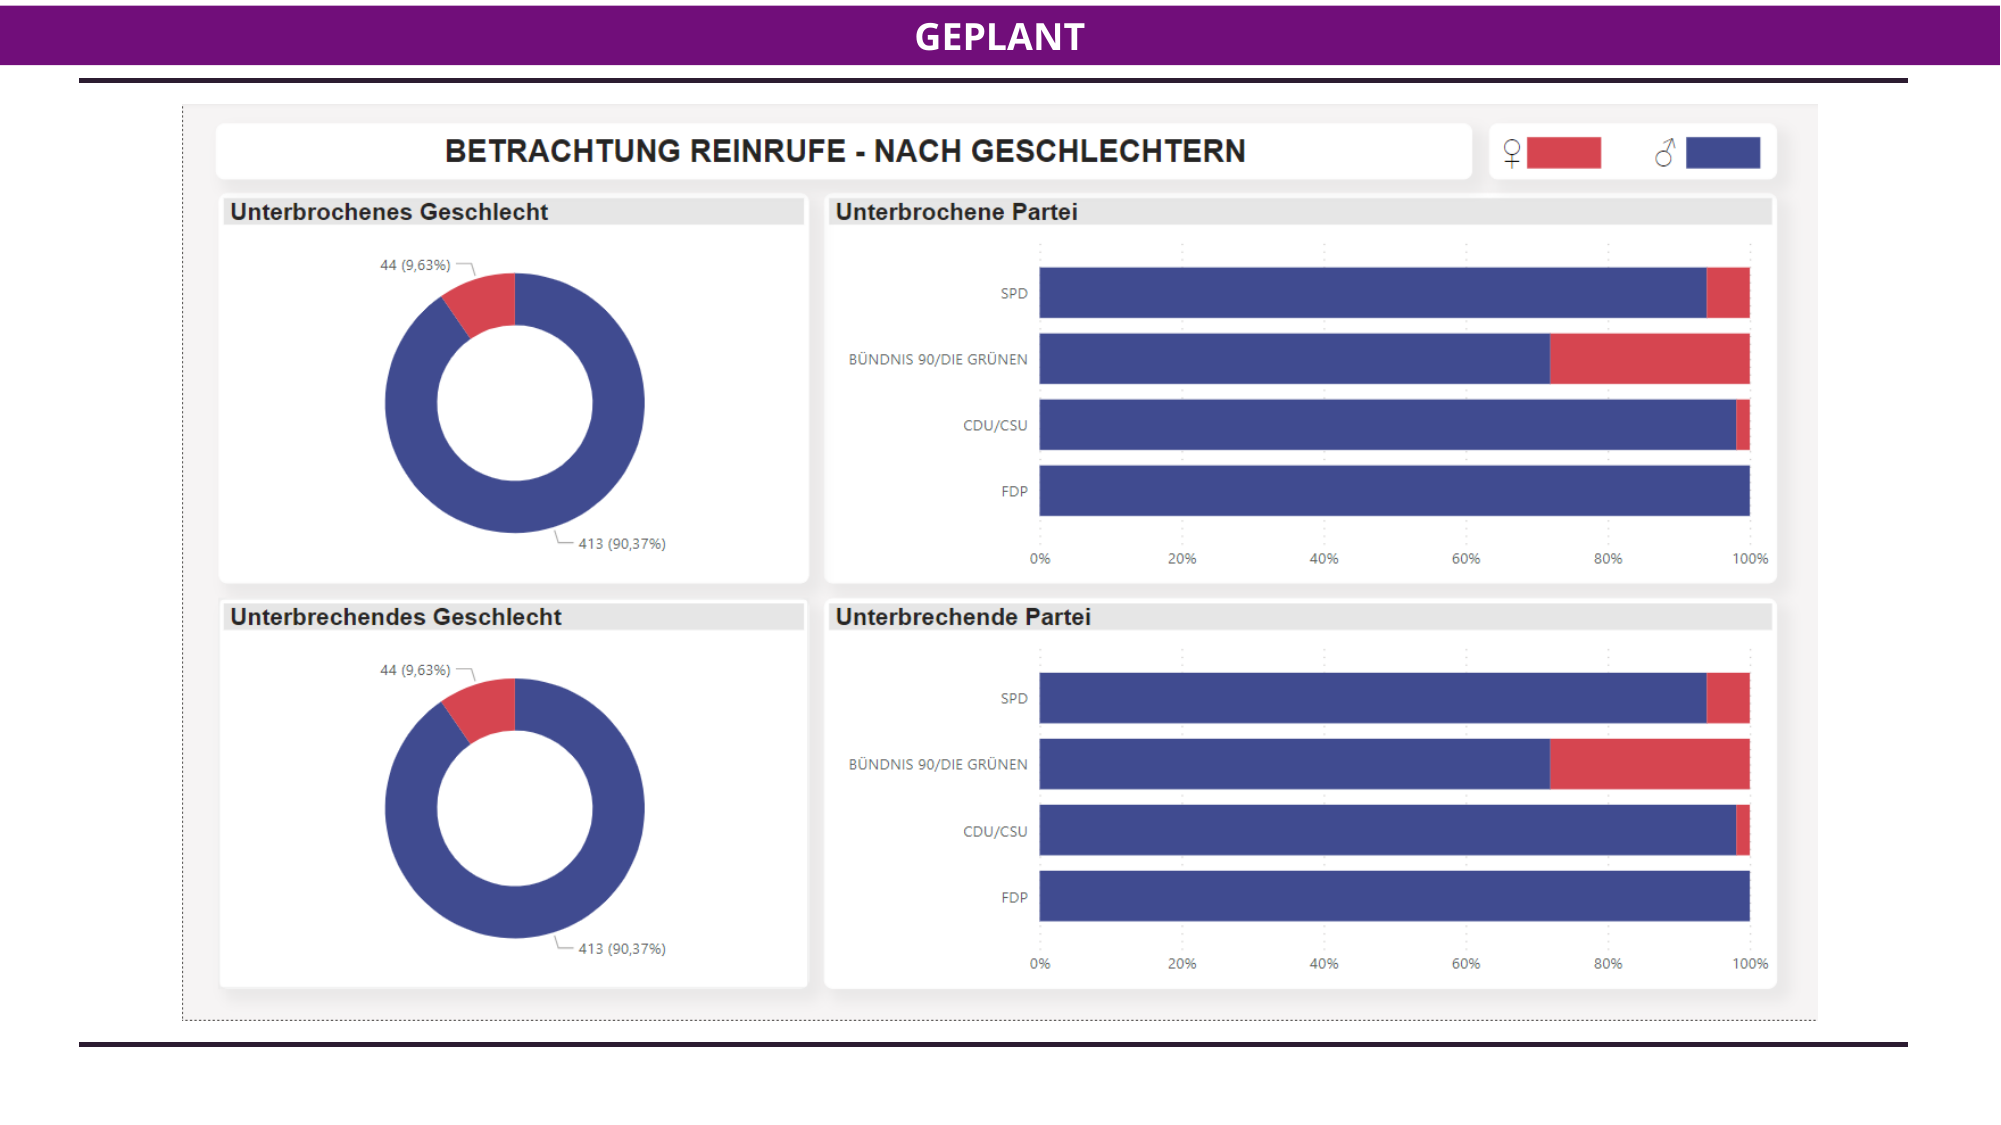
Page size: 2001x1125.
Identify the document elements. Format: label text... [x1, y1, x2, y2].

picture [182, 104, 1818, 1021]
text_box GEPLANT [0, 5, 2000, 66]
